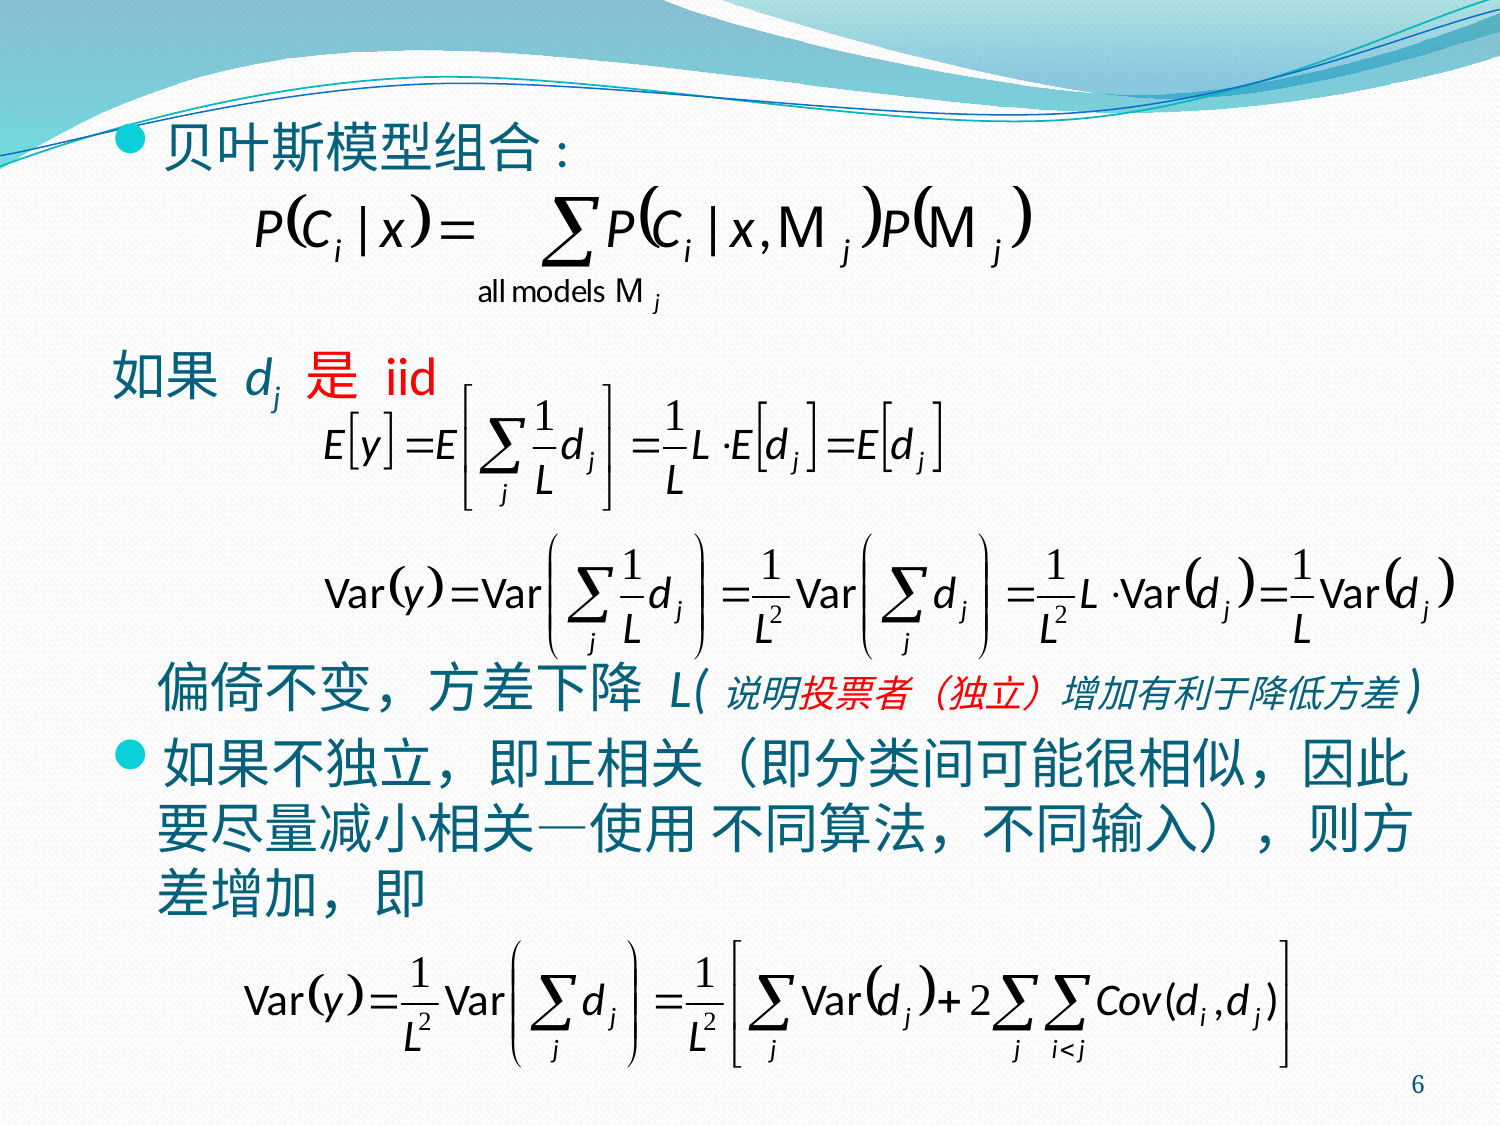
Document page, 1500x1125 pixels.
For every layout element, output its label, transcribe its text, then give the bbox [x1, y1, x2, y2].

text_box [236, 932, 1307, 1077]
list 贝叶斯模型组合: 如果 dj 是 iid 偏倚不变，方差下降 L(说明投票者（独立）增加有利于降低方差) 如果不独立，即正相关（即分类间可能很相似，因此要尽量减小相关—使用 不同算法，不同输入），则方差增加，即 [96, 105, 1447, 1029]
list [317, 375, 1455, 670]
slide_number 6 [1299, 1042, 1425, 1103]
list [246, 186, 1033, 329]
